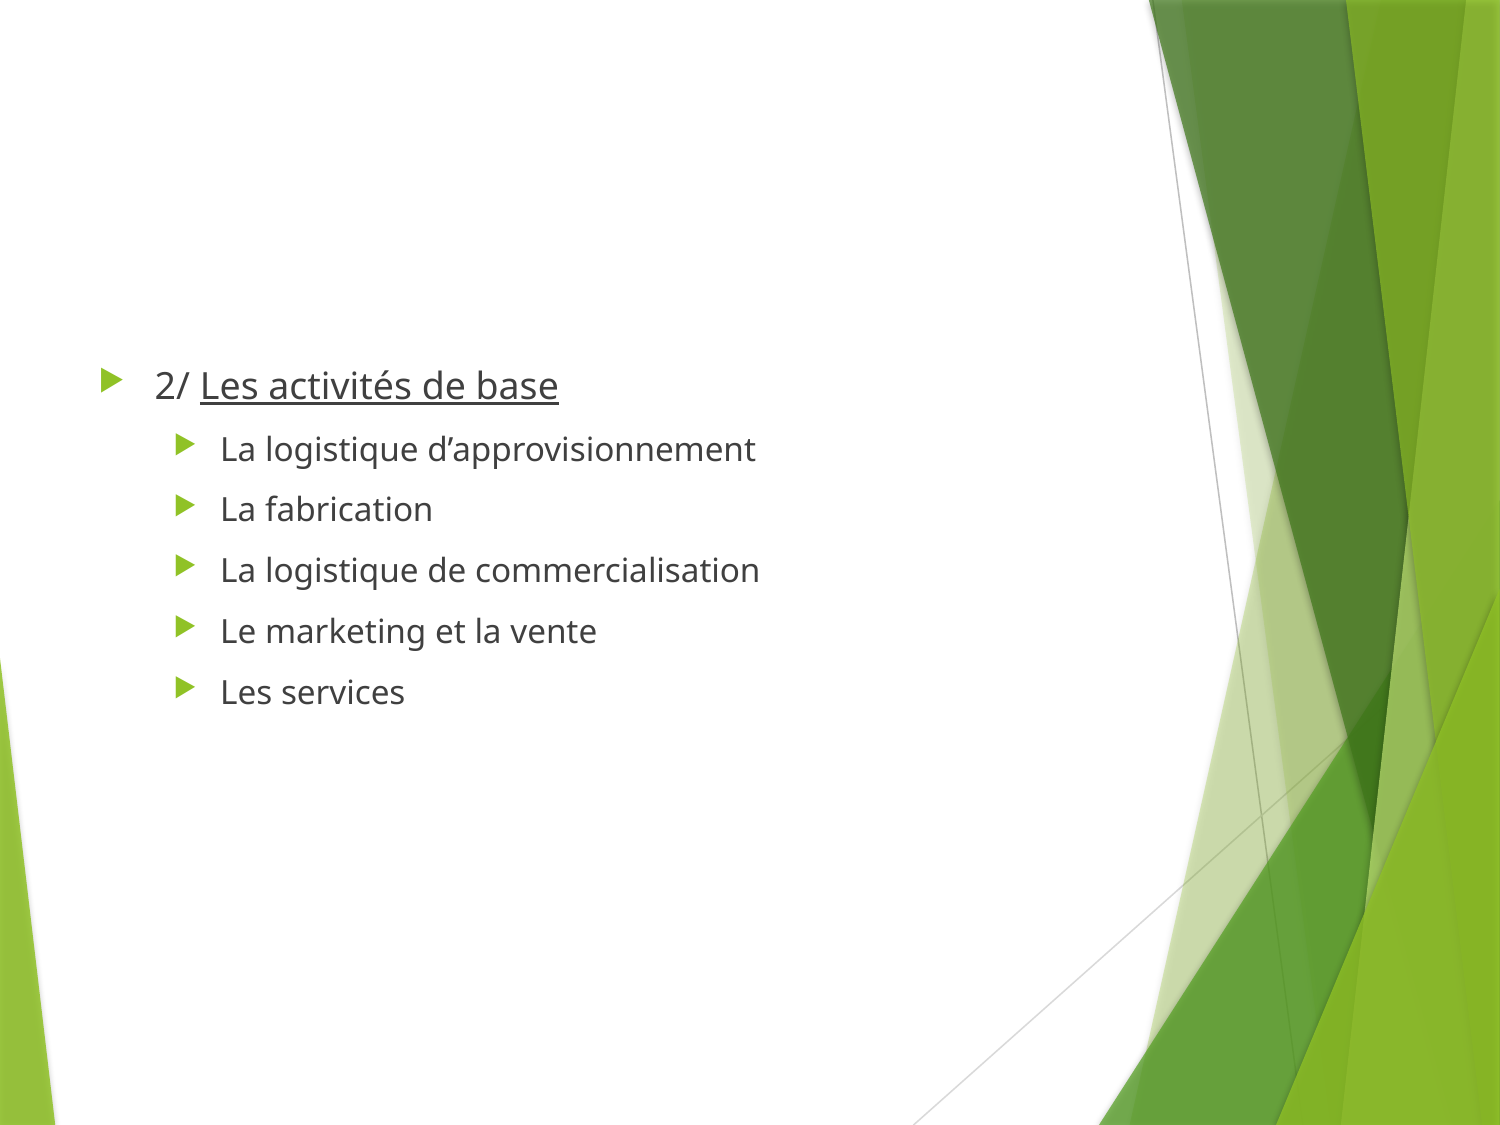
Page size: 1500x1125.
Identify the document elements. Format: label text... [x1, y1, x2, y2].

list 2/ Les activités de base La logistique d’approvisionnement La fabrication La logistique de commercialisation Le marketing et la vente Les services [83, 354, 1141, 992]
